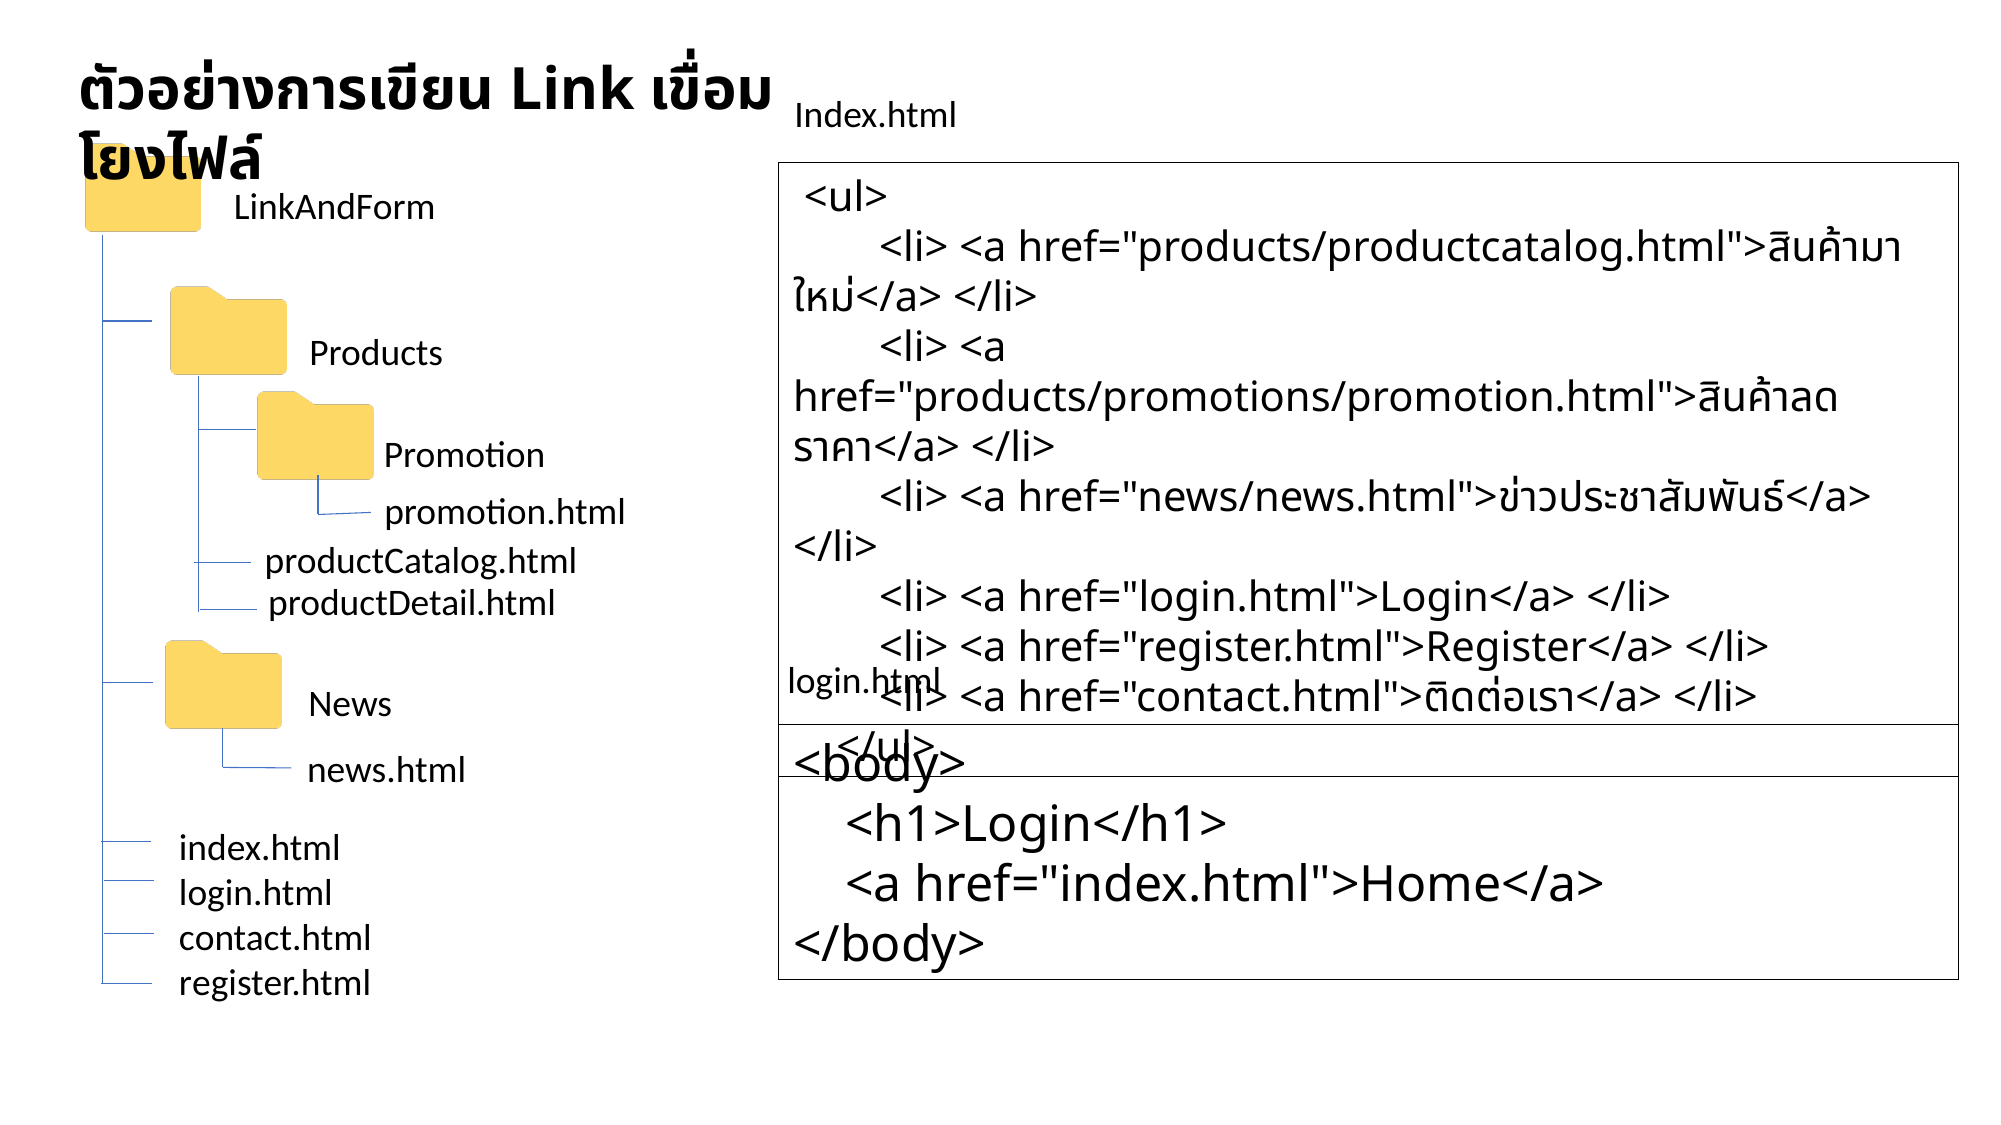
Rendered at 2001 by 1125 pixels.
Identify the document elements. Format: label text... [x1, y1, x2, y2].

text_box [67, 112, 643, 1013]
text_box ตัวอย่างการเขียน Link เขื่อมโยงไฟล์ [63, 43, 803, 199]
text_box Index.html [803, 82, 973, 143]
text_box login.html [772, 648, 957, 709]
text_box <body> <h1>Login</h1> <a href="index.html">Home</a> </body> [778, 724, 1959, 980]
text_box <ul> <li> <a href="products/productcatalog.html">สินค้ามาใหม่</a> </li> <li> <a href="products/promotions/promotion.html">สินค้าลดราคา</a> </li> <li> <a href="news/news.html">ข่าวประชาสัมพันธ์</a> </li> <li> <a href="login.html">Login</a> </li> <li> <a href="register.html">Register</a> </li> <li> <a href="contact.html">ติดต่อเรา</a> </li> </ul> [778, 162, 1959, 724]
